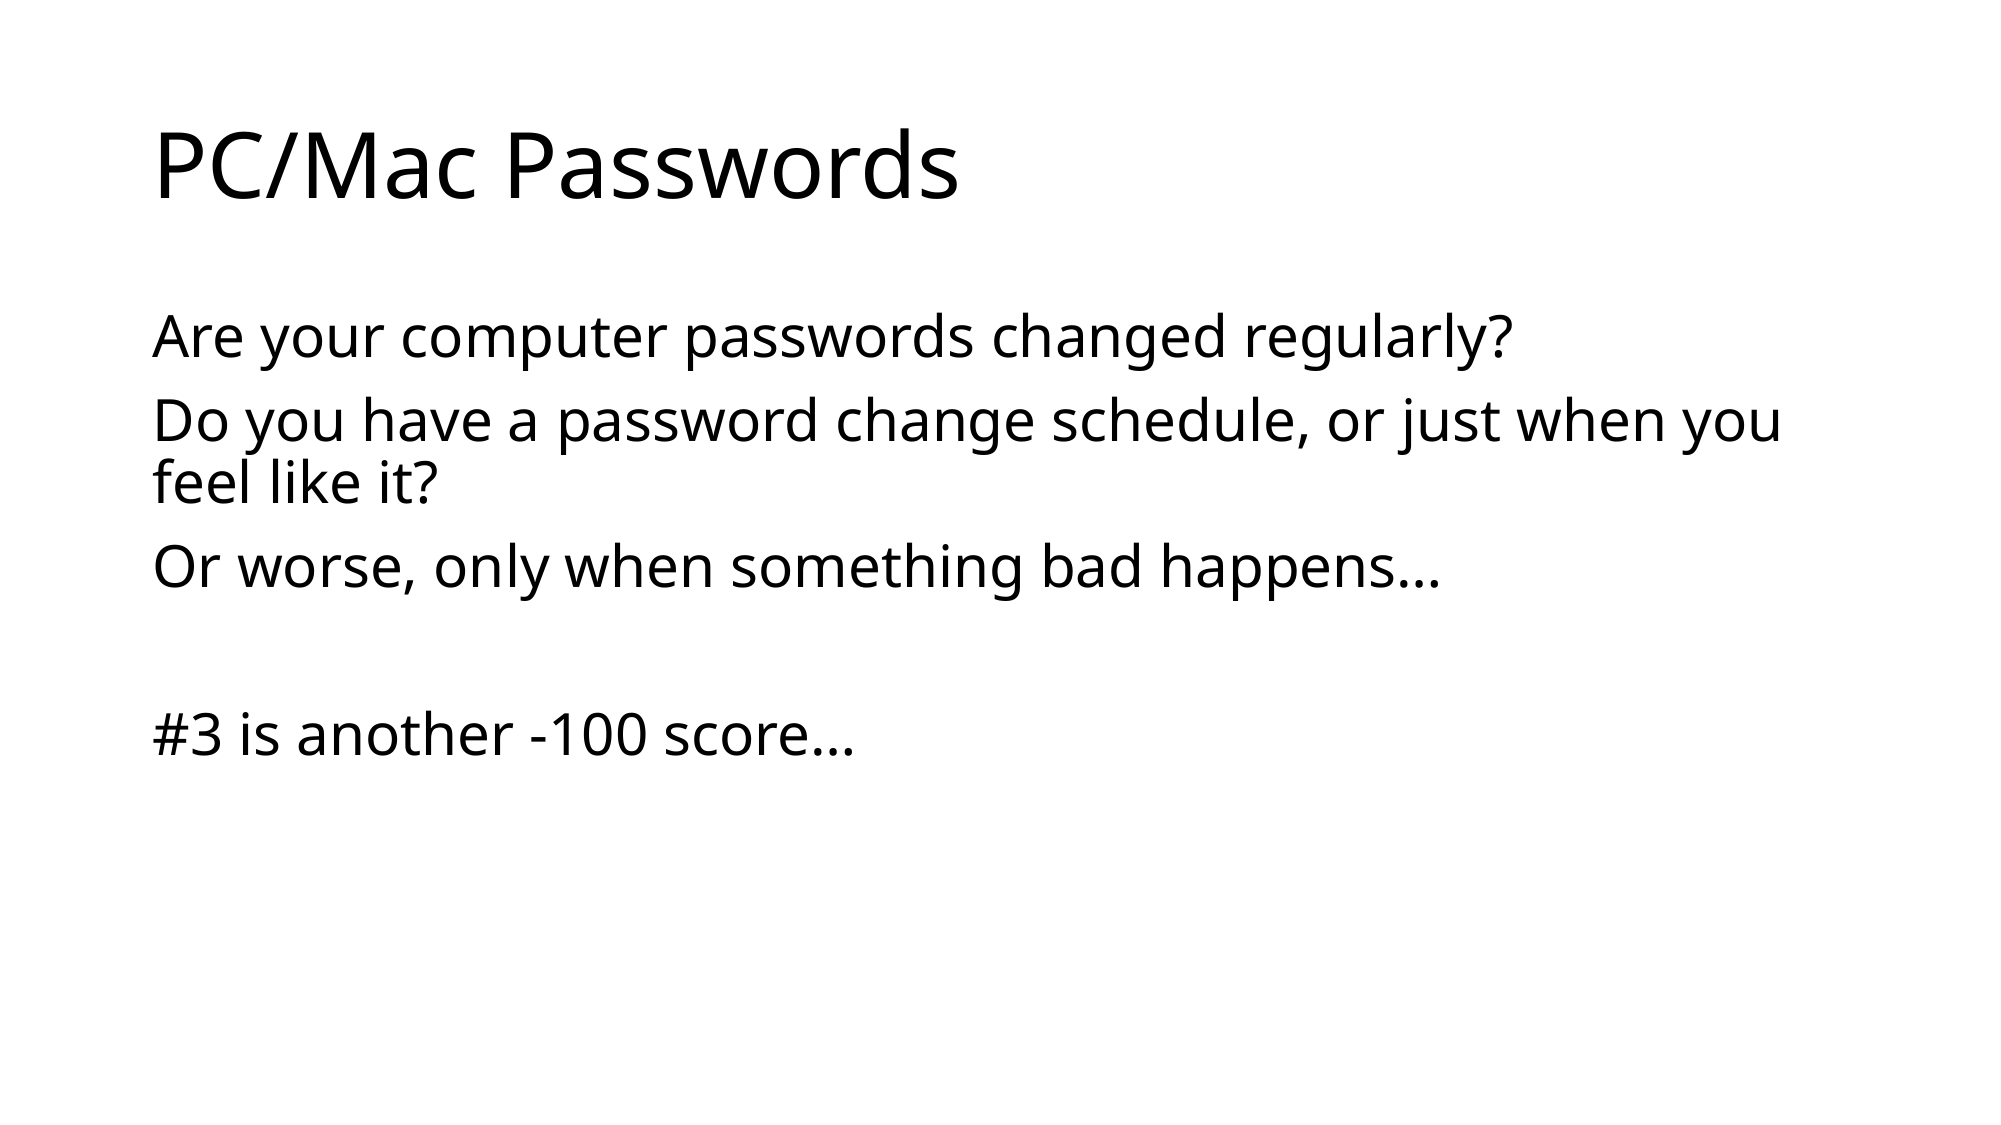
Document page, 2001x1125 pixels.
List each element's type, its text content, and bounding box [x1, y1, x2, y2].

title PC/Mac Passwords [137, 59, 1863, 278]
list Are your computer passwords changed regularly? Do you have a password change schedule, or just when you feel like it? Or worse, only when something bad happens… #3 is another -100 score… [137, 299, 1863, 1014]
